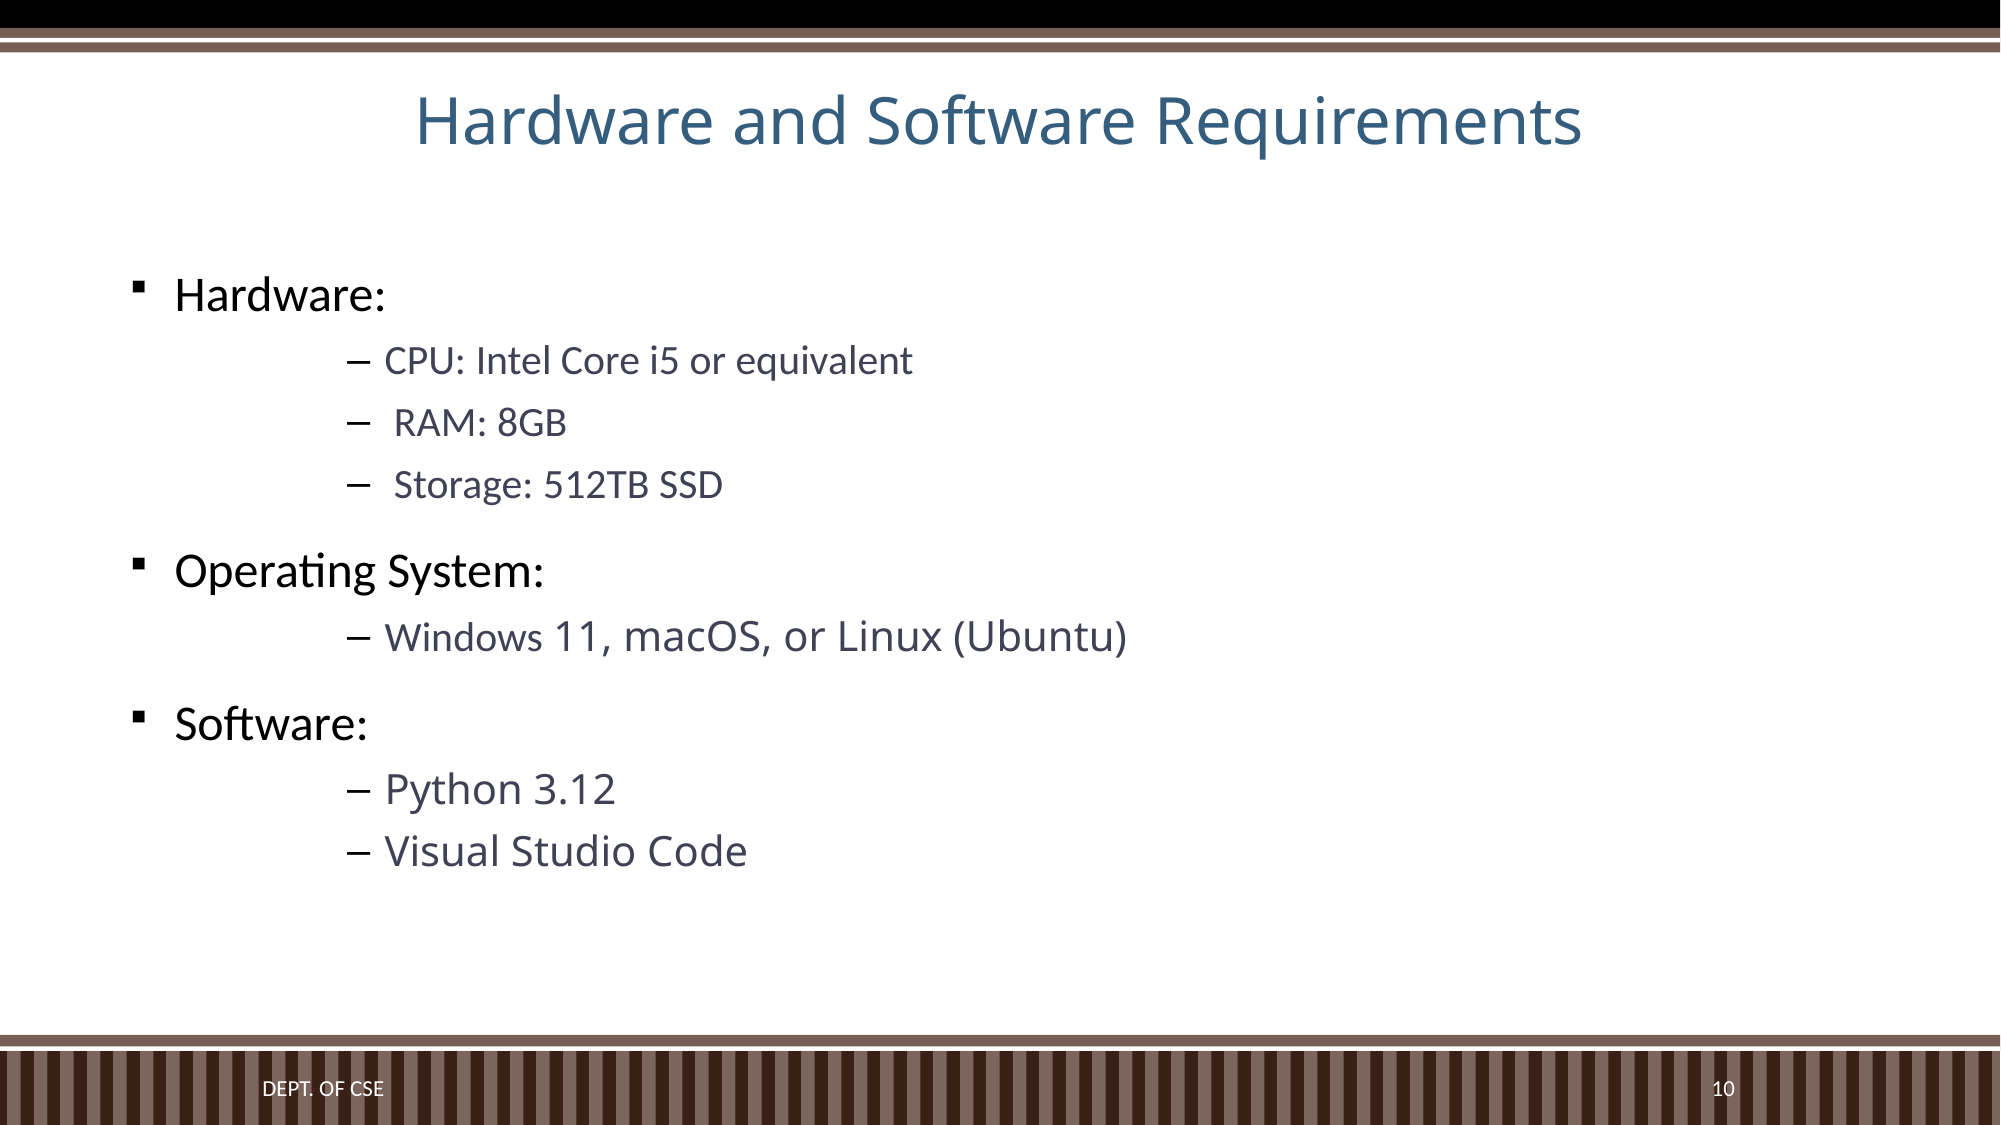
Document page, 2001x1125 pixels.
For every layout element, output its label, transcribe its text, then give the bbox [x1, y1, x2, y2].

slide_number 10 [1596, 1069, 1751, 1107]
footer Dept. of CSE [247, 1069, 1243, 1107]
list Hardware: CPU: Intel Core i5 or equivalent RAM: 8GB Storage: 512TB SSD Operating System: Windows 11, macOS, or Linux (Ubuntu) Software: Python 3.12 Visual Studio Code [114, 260, 1725, 975]
title Hardware and Software Requirements [249, 80, 1751, 167]
